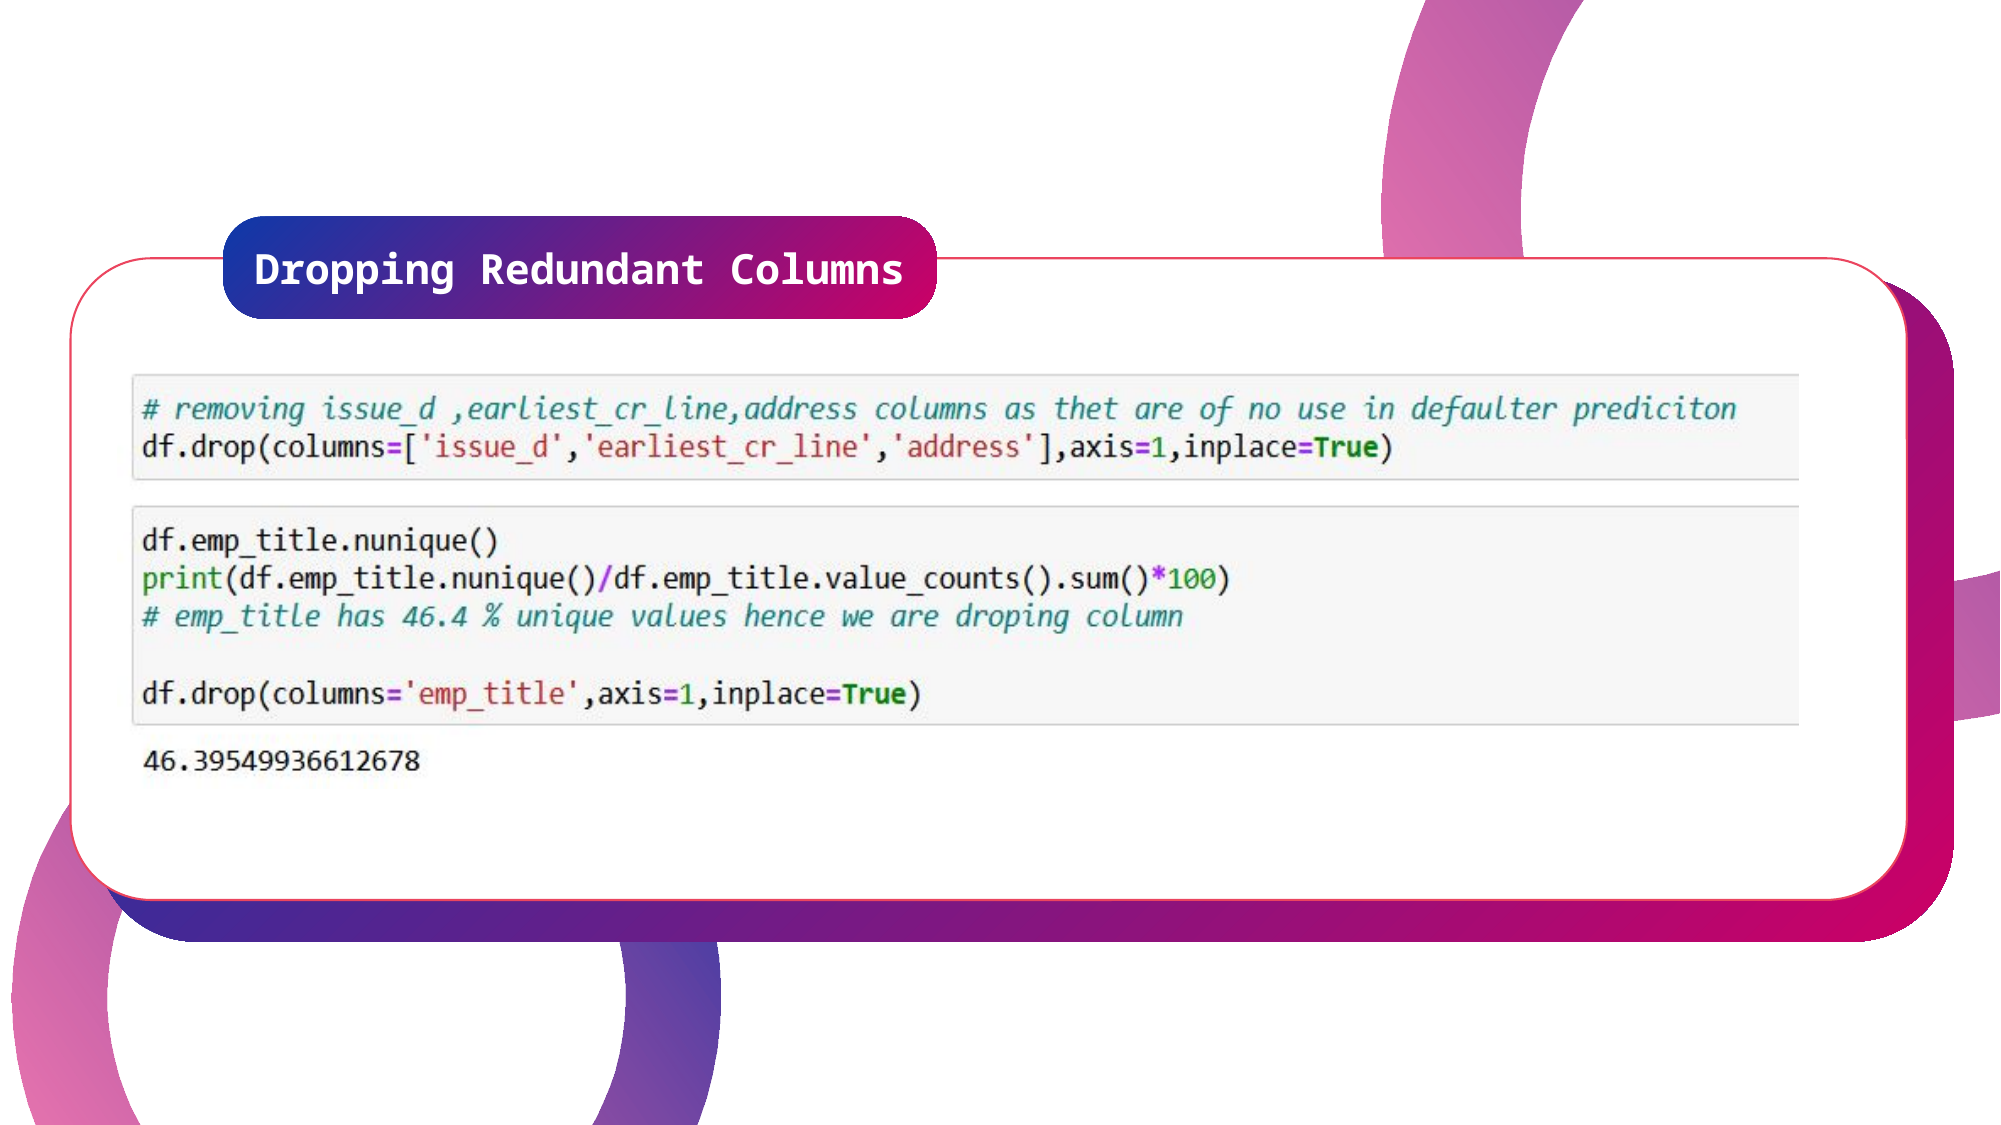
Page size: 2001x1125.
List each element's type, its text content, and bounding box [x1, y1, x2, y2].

text_box Dropping Redundant Columns [222, 215, 938, 320]
text_box [1380, 0, 1585, 257]
text_box [1955, 568, 2000, 721]
text_box [69, 257, 1908, 902]
text_box [589, 943, 721, 1125]
text_box [10, 801, 143, 1125]
text_box [107, 280, 1955, 943]
picture [117, 360, 1799, 789]
